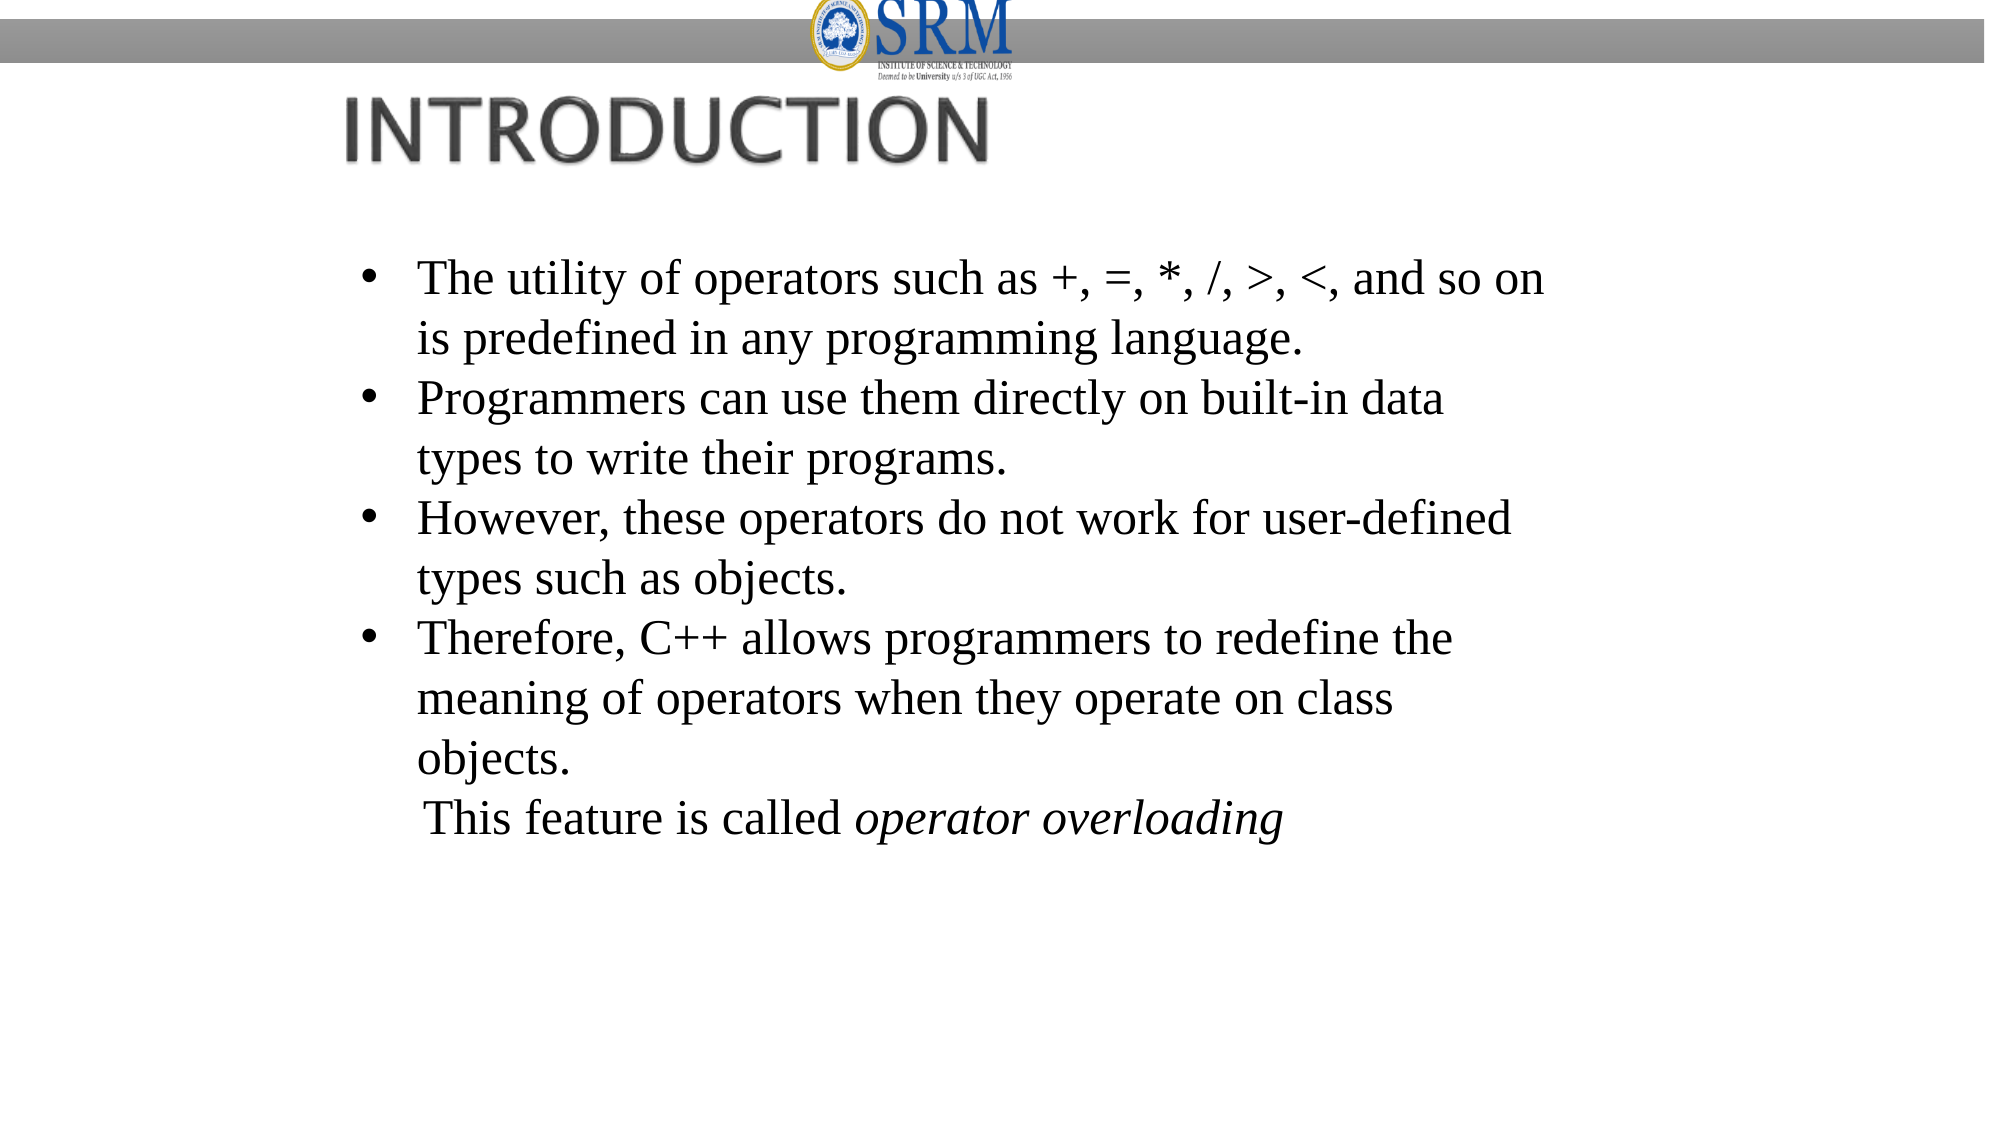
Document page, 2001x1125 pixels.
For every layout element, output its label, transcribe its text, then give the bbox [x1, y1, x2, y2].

text_box [0, 19, 805, 63]
text_box [1016, 19, 1985, 63]
text_box [345, 95, 989, 168]
text_box The utility of operators such as +, =, *, /, >, <, and so on is predefined in any programming language. Programmers can use them directly on built-in data types to write their programs. However, these operators do not work for user-defined types such as objects. Therefore, C++ allows programmers to redefine the meaning of operators when they operate on class objects. This feature is called operator overloading [345, 237, 1575, 798]
picture [810, 0, 1012, 81]
